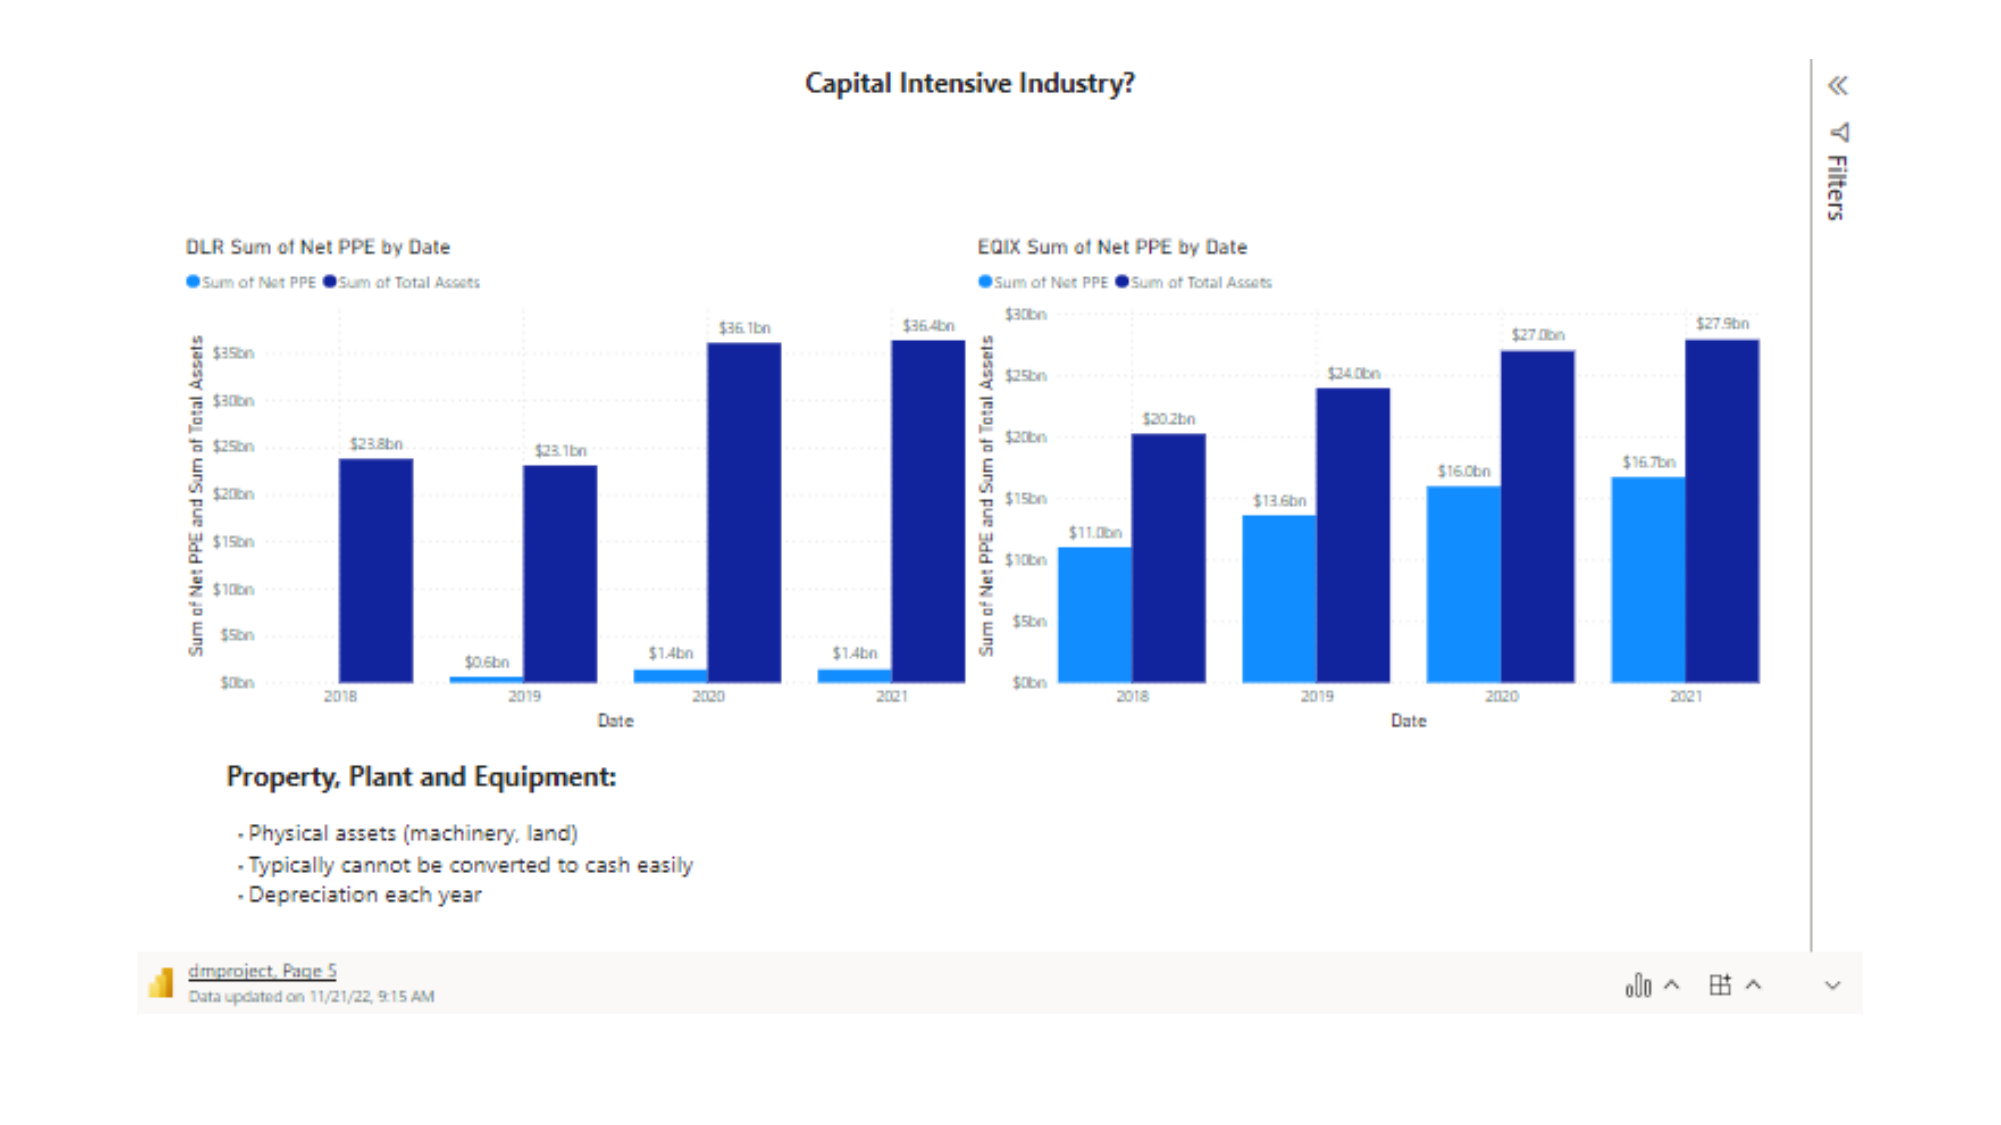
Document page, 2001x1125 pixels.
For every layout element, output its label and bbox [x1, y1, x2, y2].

picture [137, 59, 1863, 1014]
